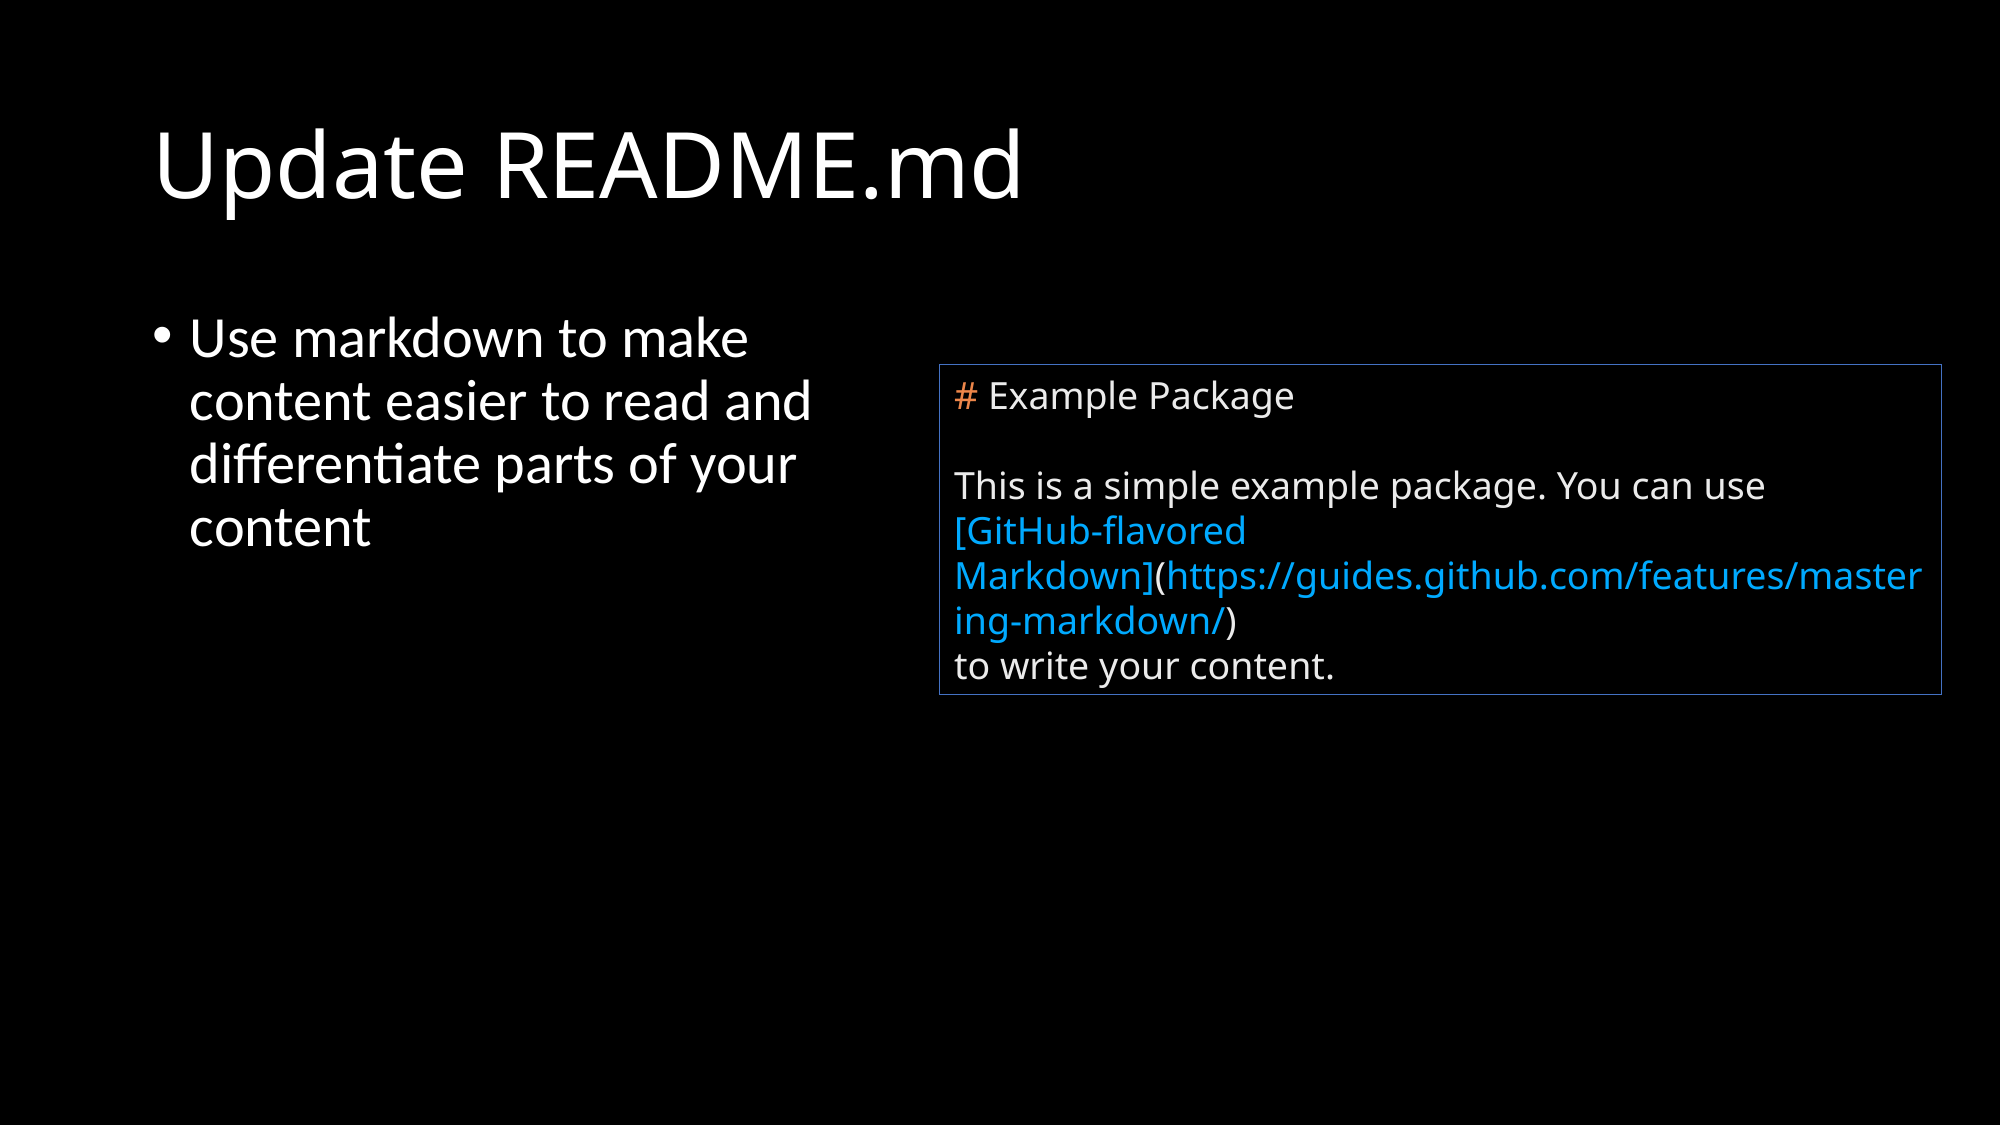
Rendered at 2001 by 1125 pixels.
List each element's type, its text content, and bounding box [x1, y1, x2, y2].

text_box # Example Package This is a simple example package. You can use [GitHub-flavored Markdown](https://guides.github.com/features/mastering-markdown/) to write your content. [939, 364, 1942, 695]
title Update README.md [137, 59, 1863, 278]
list Use markdown to make content easier to read and differentiate parts of your content [137, 299, 900, 1014]
